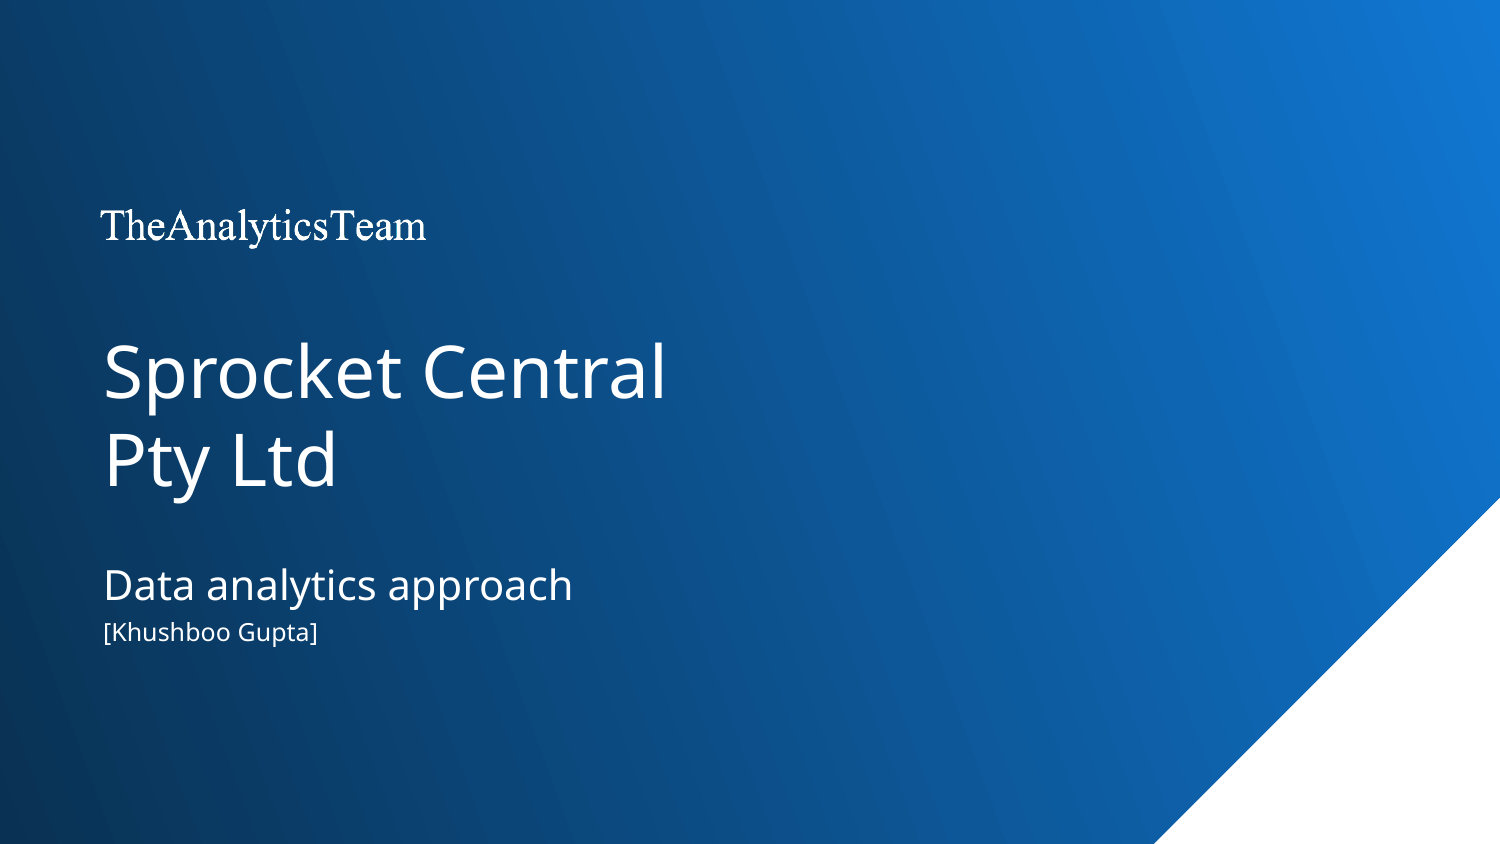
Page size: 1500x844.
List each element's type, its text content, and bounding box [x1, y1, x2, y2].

text_box [0, 0, 1500, 844]
text_box Data analytics approach [88, 543, 999, 601]
picture [100, 208, 427, 249]
text_box Sprocket Central Pty Ltd [88, 310, 737, 516]
text_box [Khushboo Gupta] [88, 601, 1114, 662]
